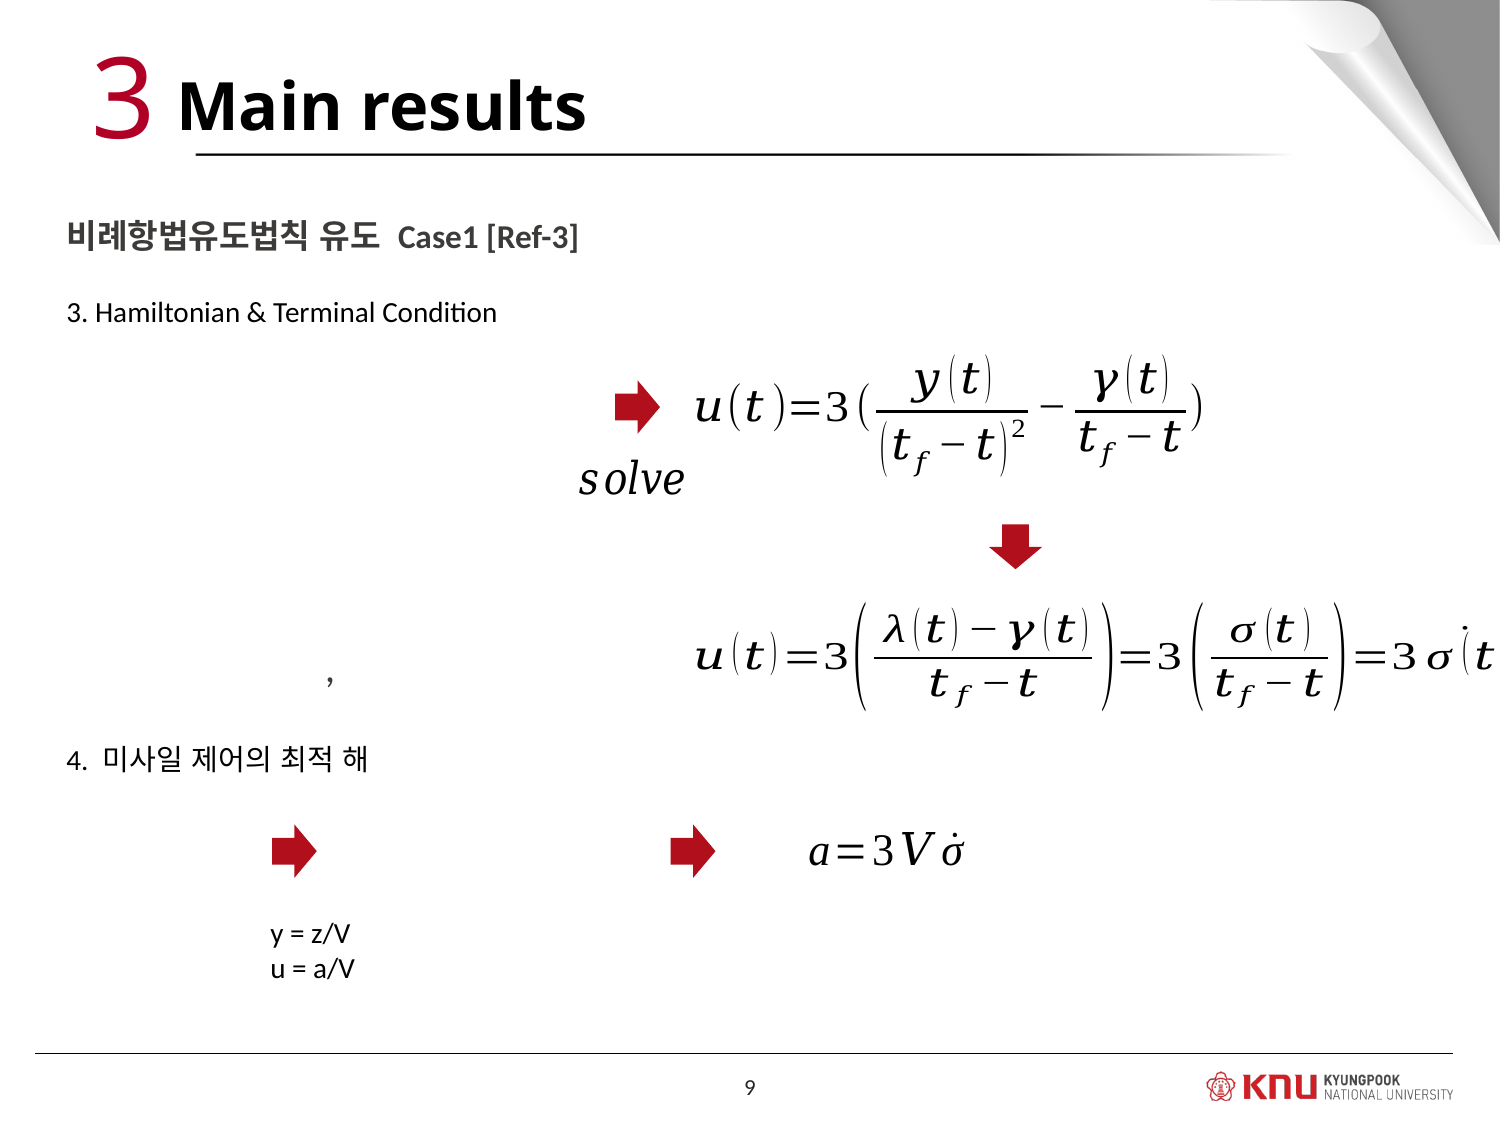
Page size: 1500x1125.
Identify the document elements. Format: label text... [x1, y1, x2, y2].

text_box 3 [51, 19, 195, 169]
text_box [670, 824, 716, 878]
text_box [272, 824, 317, 878]
text_box Main results [161, 56, 604, 152]
text_box 비례항법유도법칙 유도 Case1 [Ref-3] [51, 208, 1427, 263]
picture [1206, 1071, 1453, 1101]
text_box 4. 미사일 제어의 최적 해 [51, 734, 554, 784]
text_box y = z/V u = a/V [255, 907, 471, 993]
slide_number 9 [581, 1065, 919, 1125]
text_box [988, 524, 1043, 570]
text_box [615, 380, 661, 434]
picture [1082, 0, 1500, 245]
text_box 3. Hamiltonian & Terminal Condition [51, 285, 554, 336]
